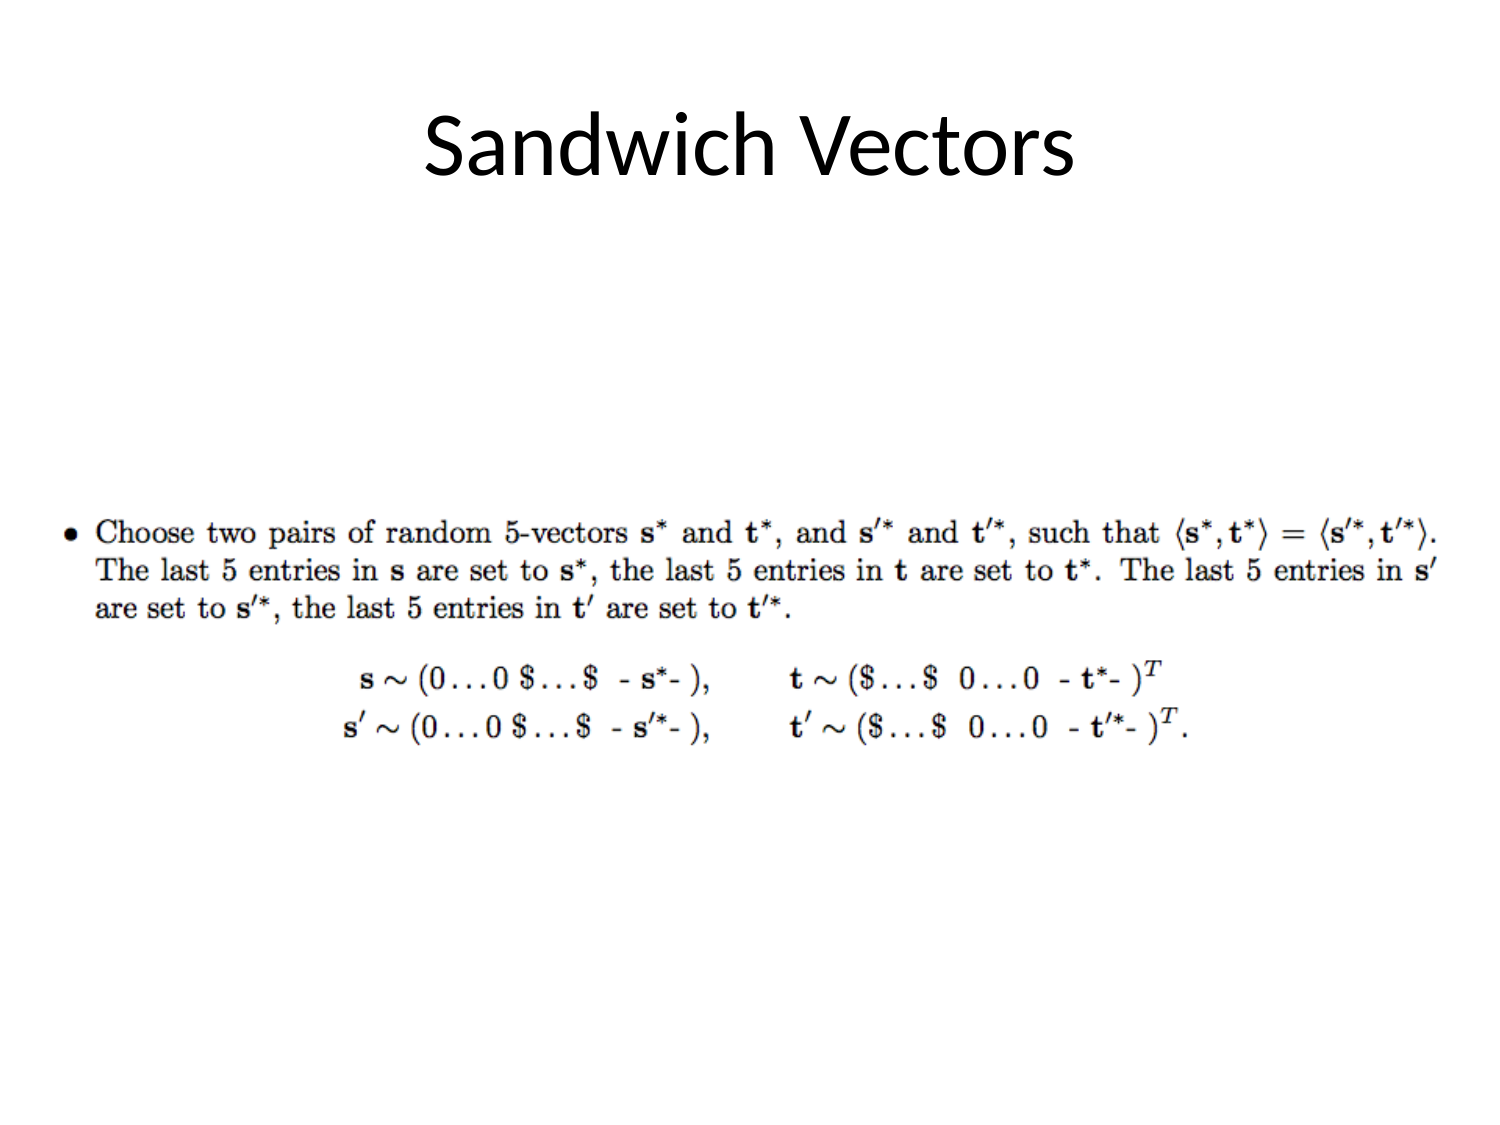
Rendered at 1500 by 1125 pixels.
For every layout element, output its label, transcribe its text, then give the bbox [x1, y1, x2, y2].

title Sandwich Vectors [75, 45, 1425, 233]
picture [9, 474, 1490, 773]
